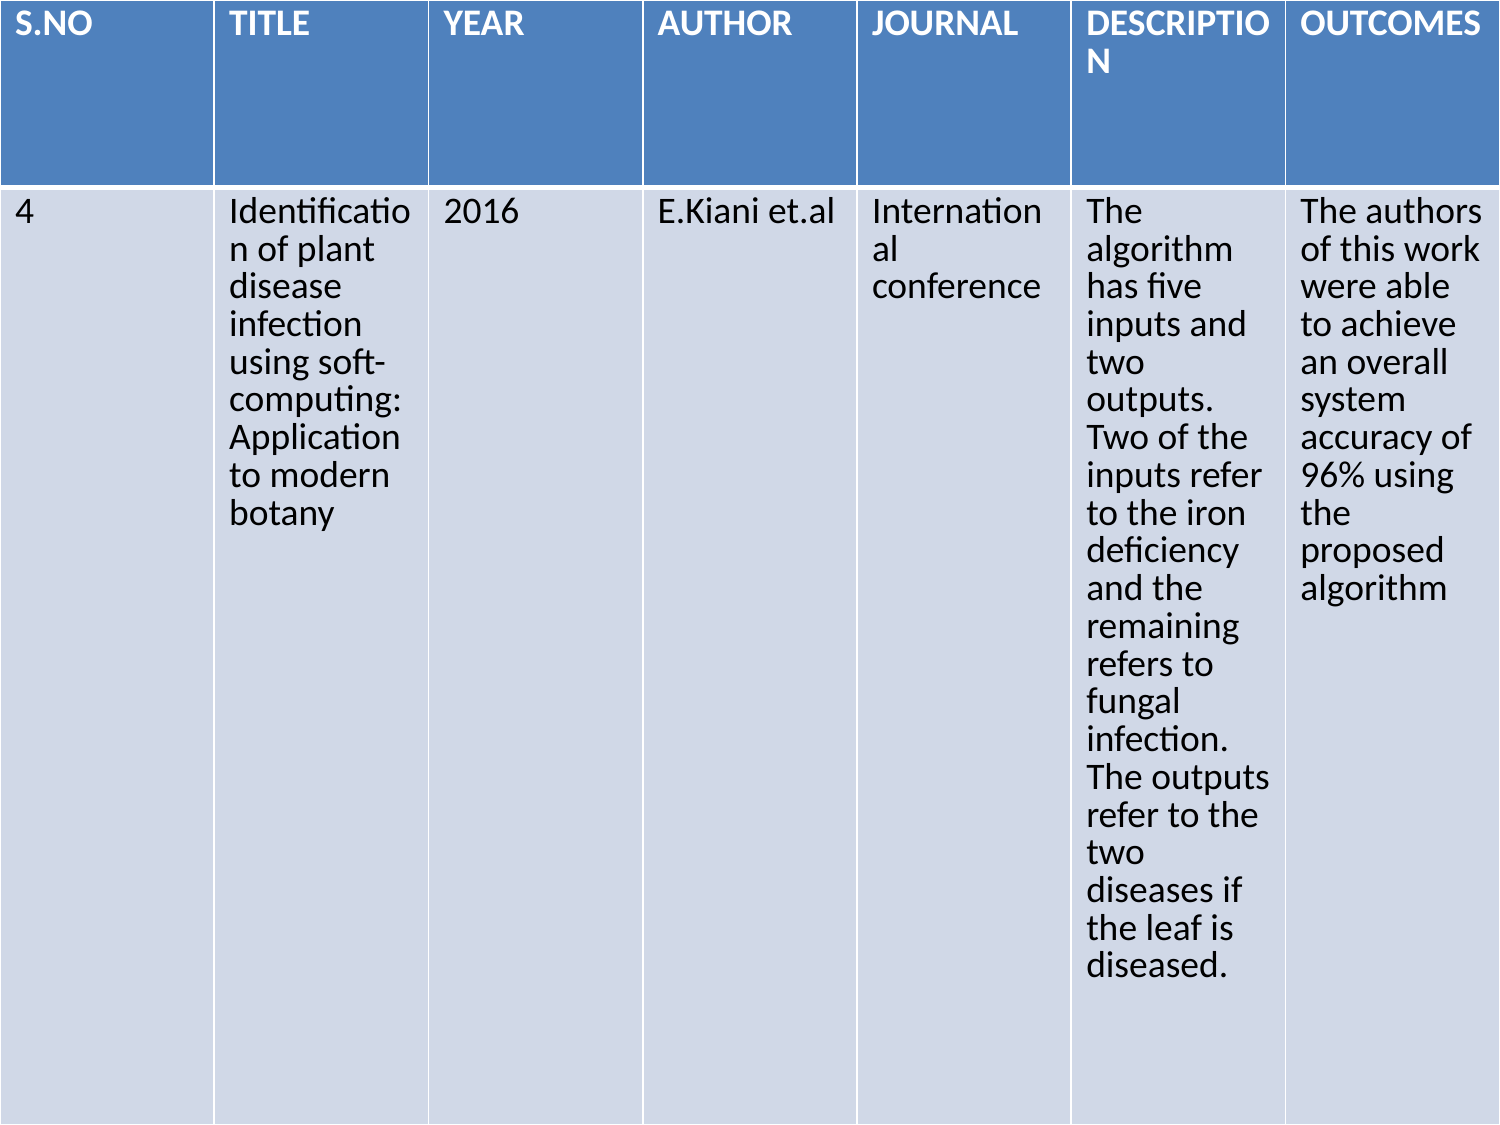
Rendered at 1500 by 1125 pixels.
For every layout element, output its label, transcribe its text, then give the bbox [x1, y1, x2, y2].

table_cell 4 [1, 190, 213, 1124]
table_cell International conference [858, 190, 1070, 1124]
table_cell E.Kiani et.al [644, 190, 856, 1124]
table_header OUTCOMES [1286, 1, 1499, 185]
table_header DESCRIPTION [1072, 1, 1285, 185]
table_cell The algorithm has five inputs and two outputs. Two of the inputs refer to the iron deficiency and the remaining refers to fungal infection. The outputs refer to the two diseases if the leaf is diseased. [1072, 190, 1285, 1124]
table_header S.NO [1, 1, 213, 185]
table_header YEAR [429, 1, 642, 185]
table_cell 2016 [429, 190, 642, 1124]
table_cell Identification of plant disease infection using soft-computing: Application to modern botany [215, 190, 428, 1124]
table_header JOURNAL [858, 1, 1070, 185]
table_header AUTHOR [644, 1, 856, 185]
table_header TITLE [215, 1, 428, 185]
table_cell The authors of this work were able to achieve an overall system accuracy of 96% using the proposed algorithm [1286, 190, 1499, 1124]
